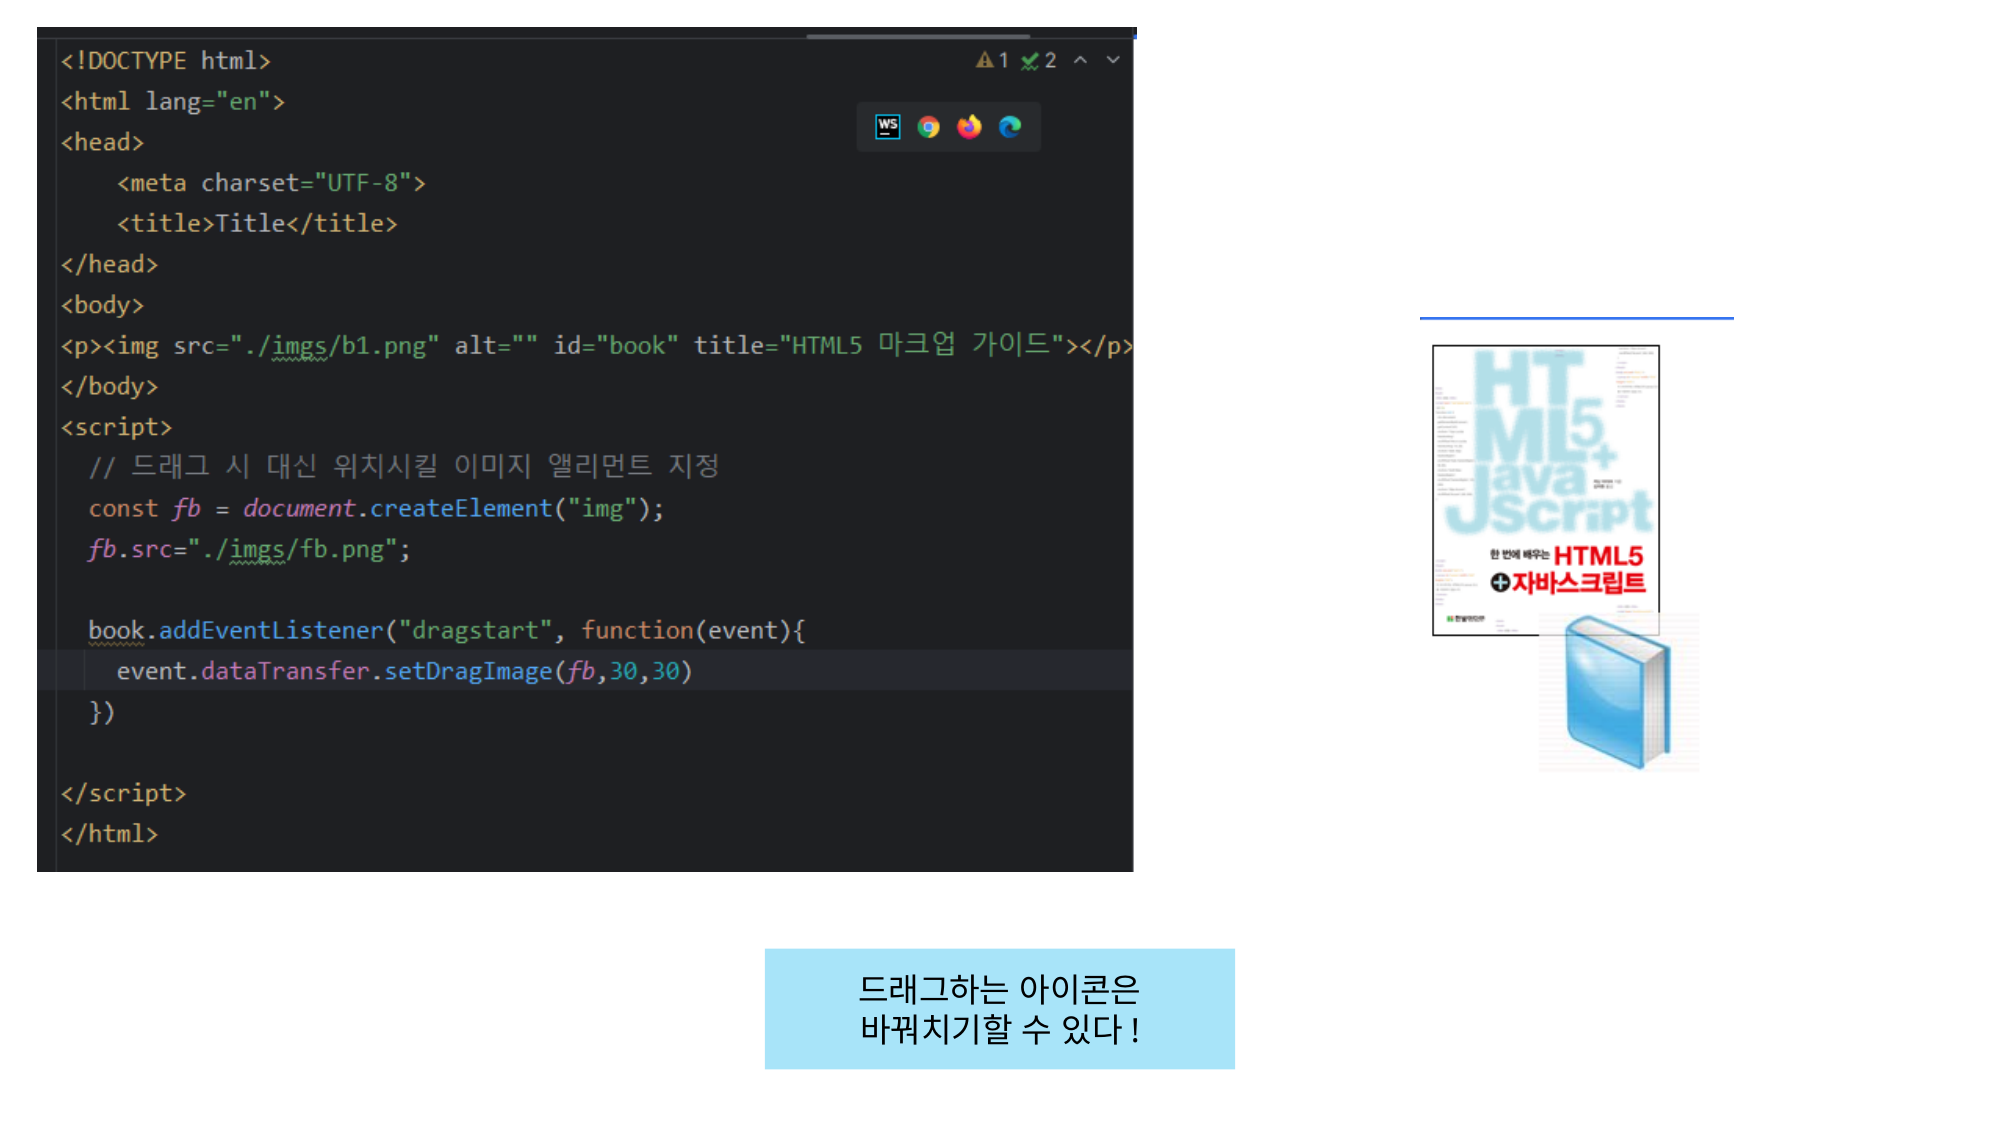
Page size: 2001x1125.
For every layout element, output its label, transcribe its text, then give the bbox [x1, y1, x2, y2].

text_box 드래그하는 아이콘은 바꿔치기할 수 있다! [764, 948, 1236, 1070]
picture [37, 27, 1137, 872]
picture [1420, 317, 1734, 808]
